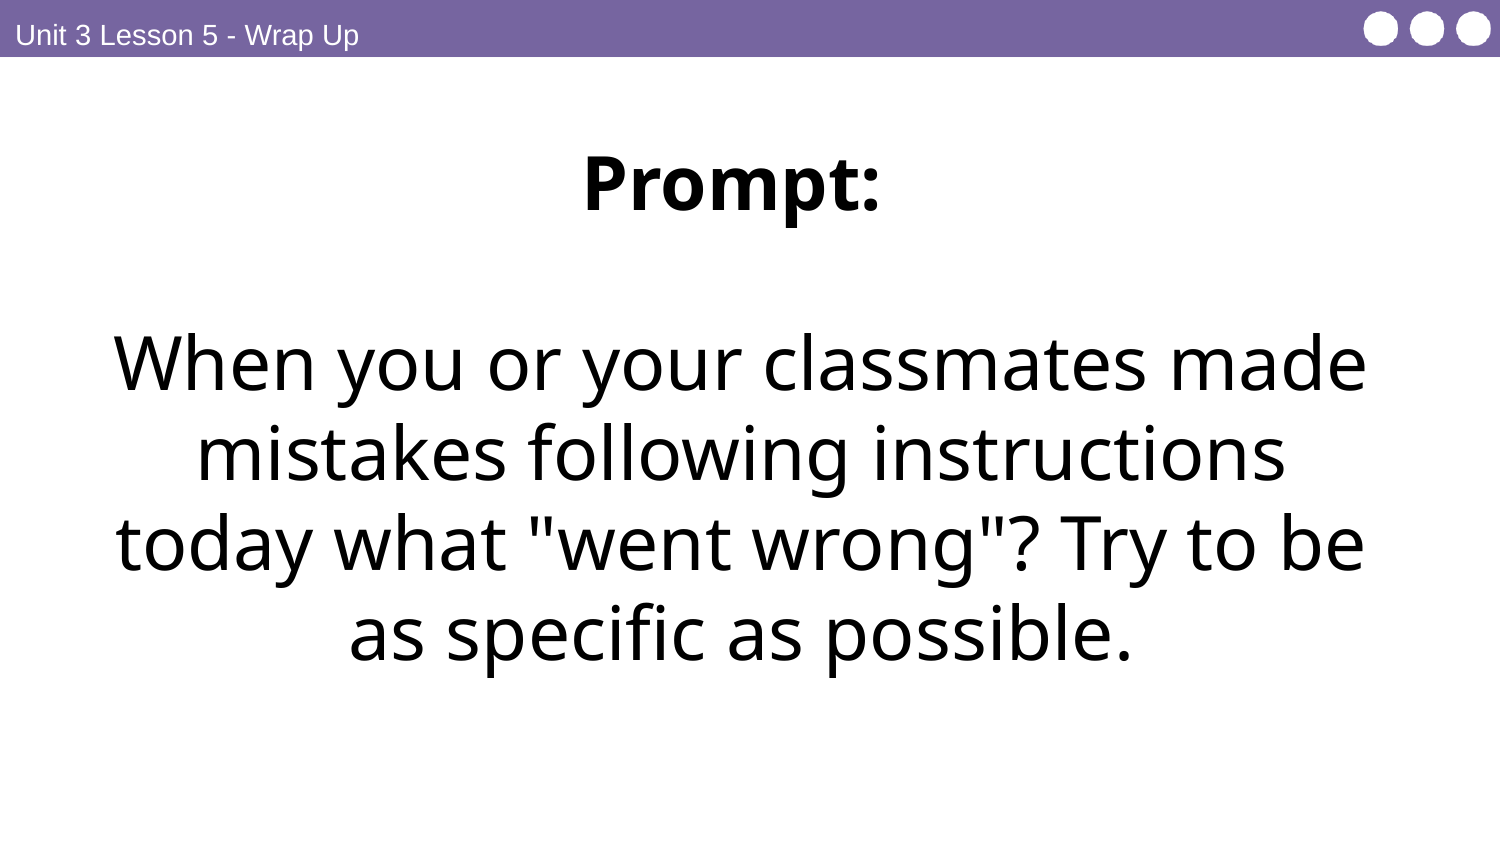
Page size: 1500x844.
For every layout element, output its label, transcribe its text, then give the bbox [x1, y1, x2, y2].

text_box Unit 3 Lesson 5 - Wrap Up [0, 0, 750, 58]
picture [0, 0, 1500, 844]
text_box Prompt: When you or your classmates made mistakes following instructions today what "went wrong"? Try to be as specific as possible. [91, 120, 1393, 699]
